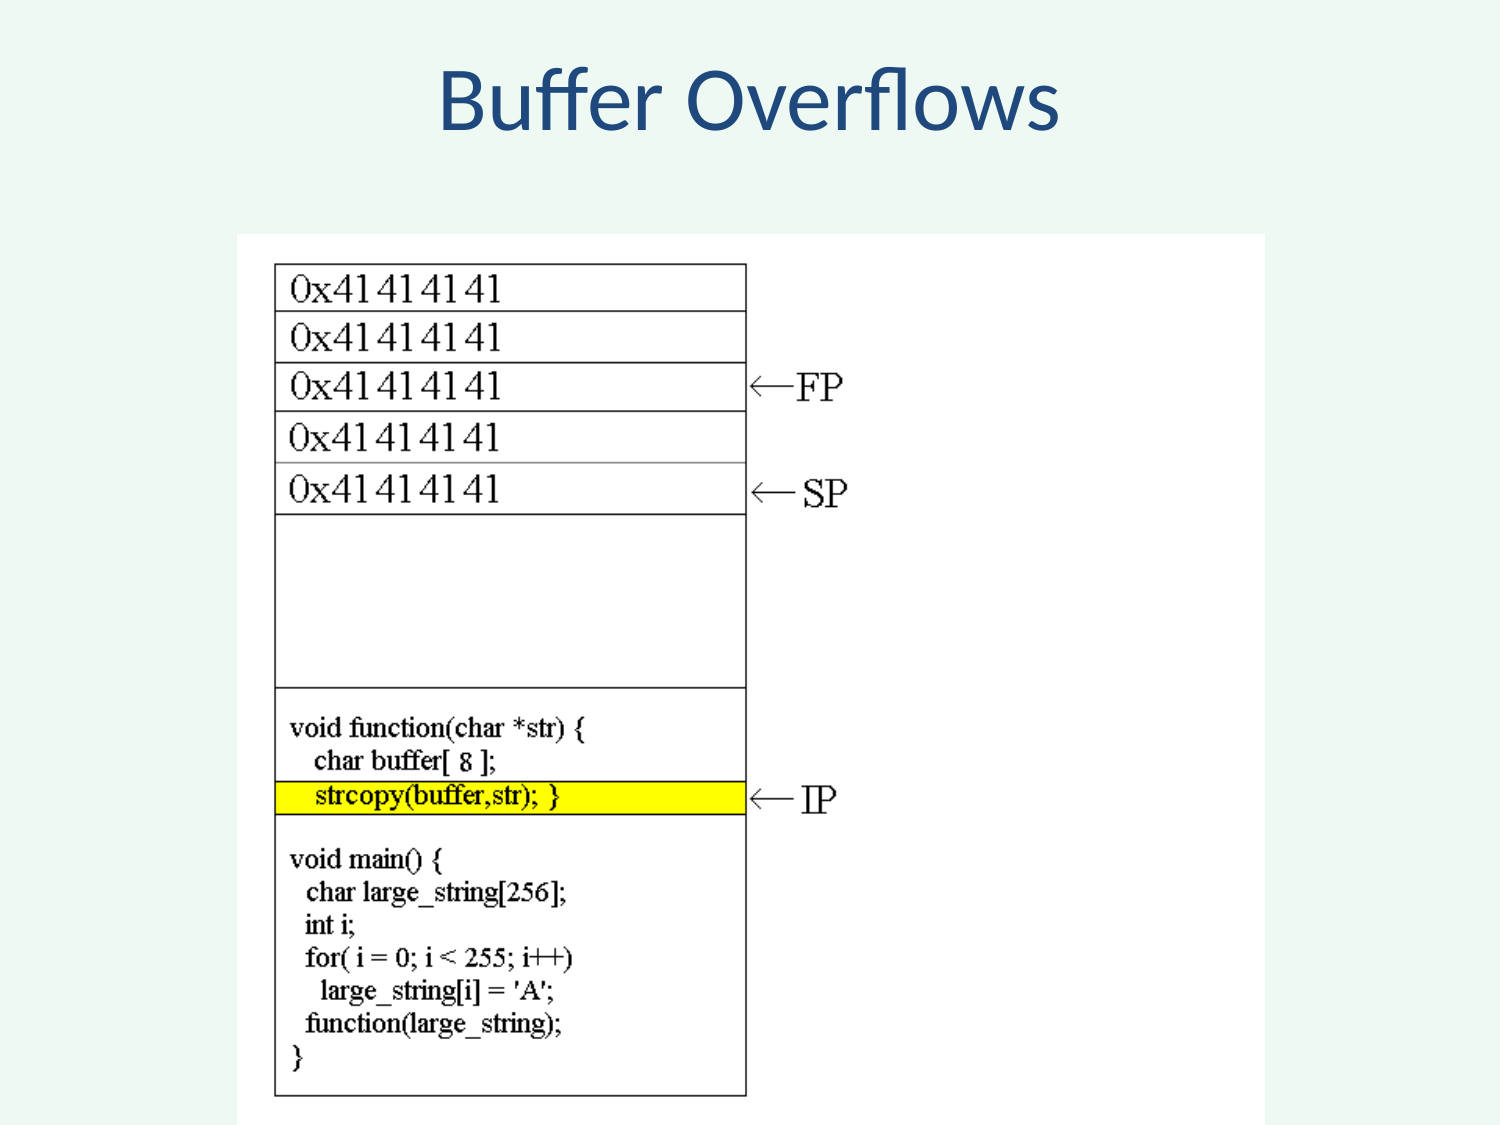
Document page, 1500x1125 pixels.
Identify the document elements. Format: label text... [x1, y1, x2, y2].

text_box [237, 234, 1265, 1125]
text_box Buffer Overflows [112, 0, 1388, 188]
